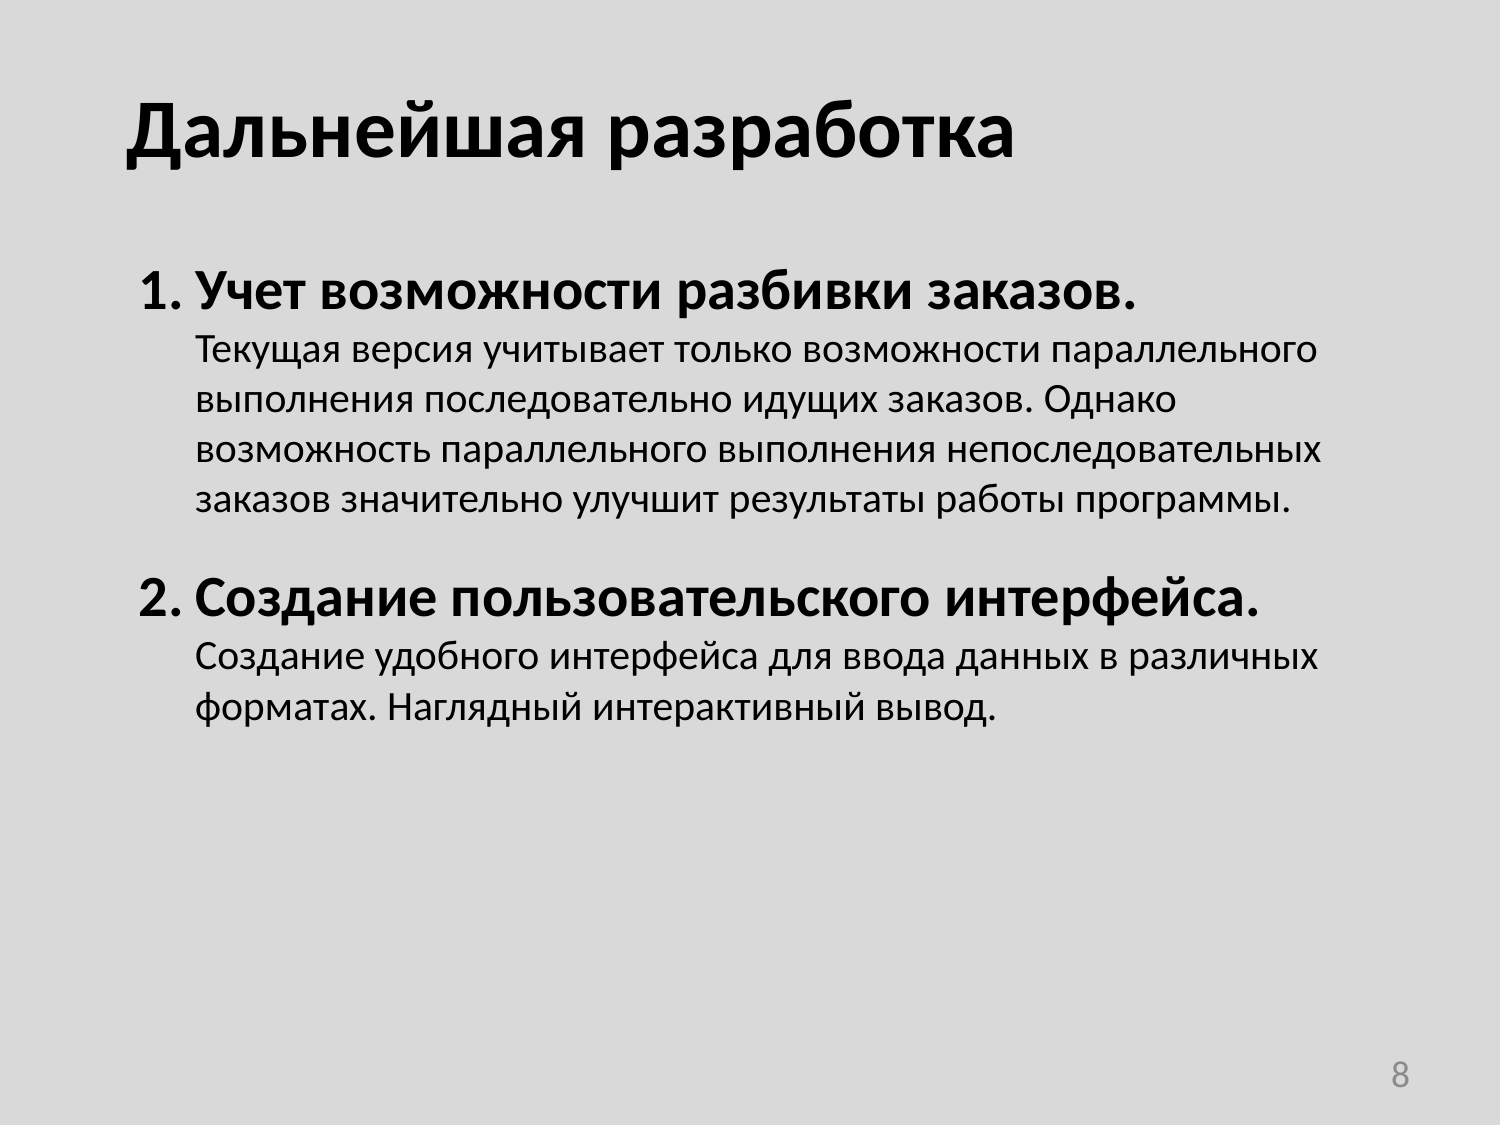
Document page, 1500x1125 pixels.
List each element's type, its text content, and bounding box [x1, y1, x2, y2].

text_box Дальнейшая разработка [112, 66, 1400, 182]
slide_number 8 [1074, 1042, 1425, 1103]
text_box Учет возможности разбивки заказов. Текущая версия учитывает только возможности параллельного выполнения последовательно идущих заказов. Однако возможность параллельного выполнения непоследовательных заказов значительно улучшит результаты работы программы. Создание пользовательского интерфейса. Создание удобного интерфейса для ввода данных в различных форматах. Наглядный интерактивный вывод. [123, 243, 1341, 819]
